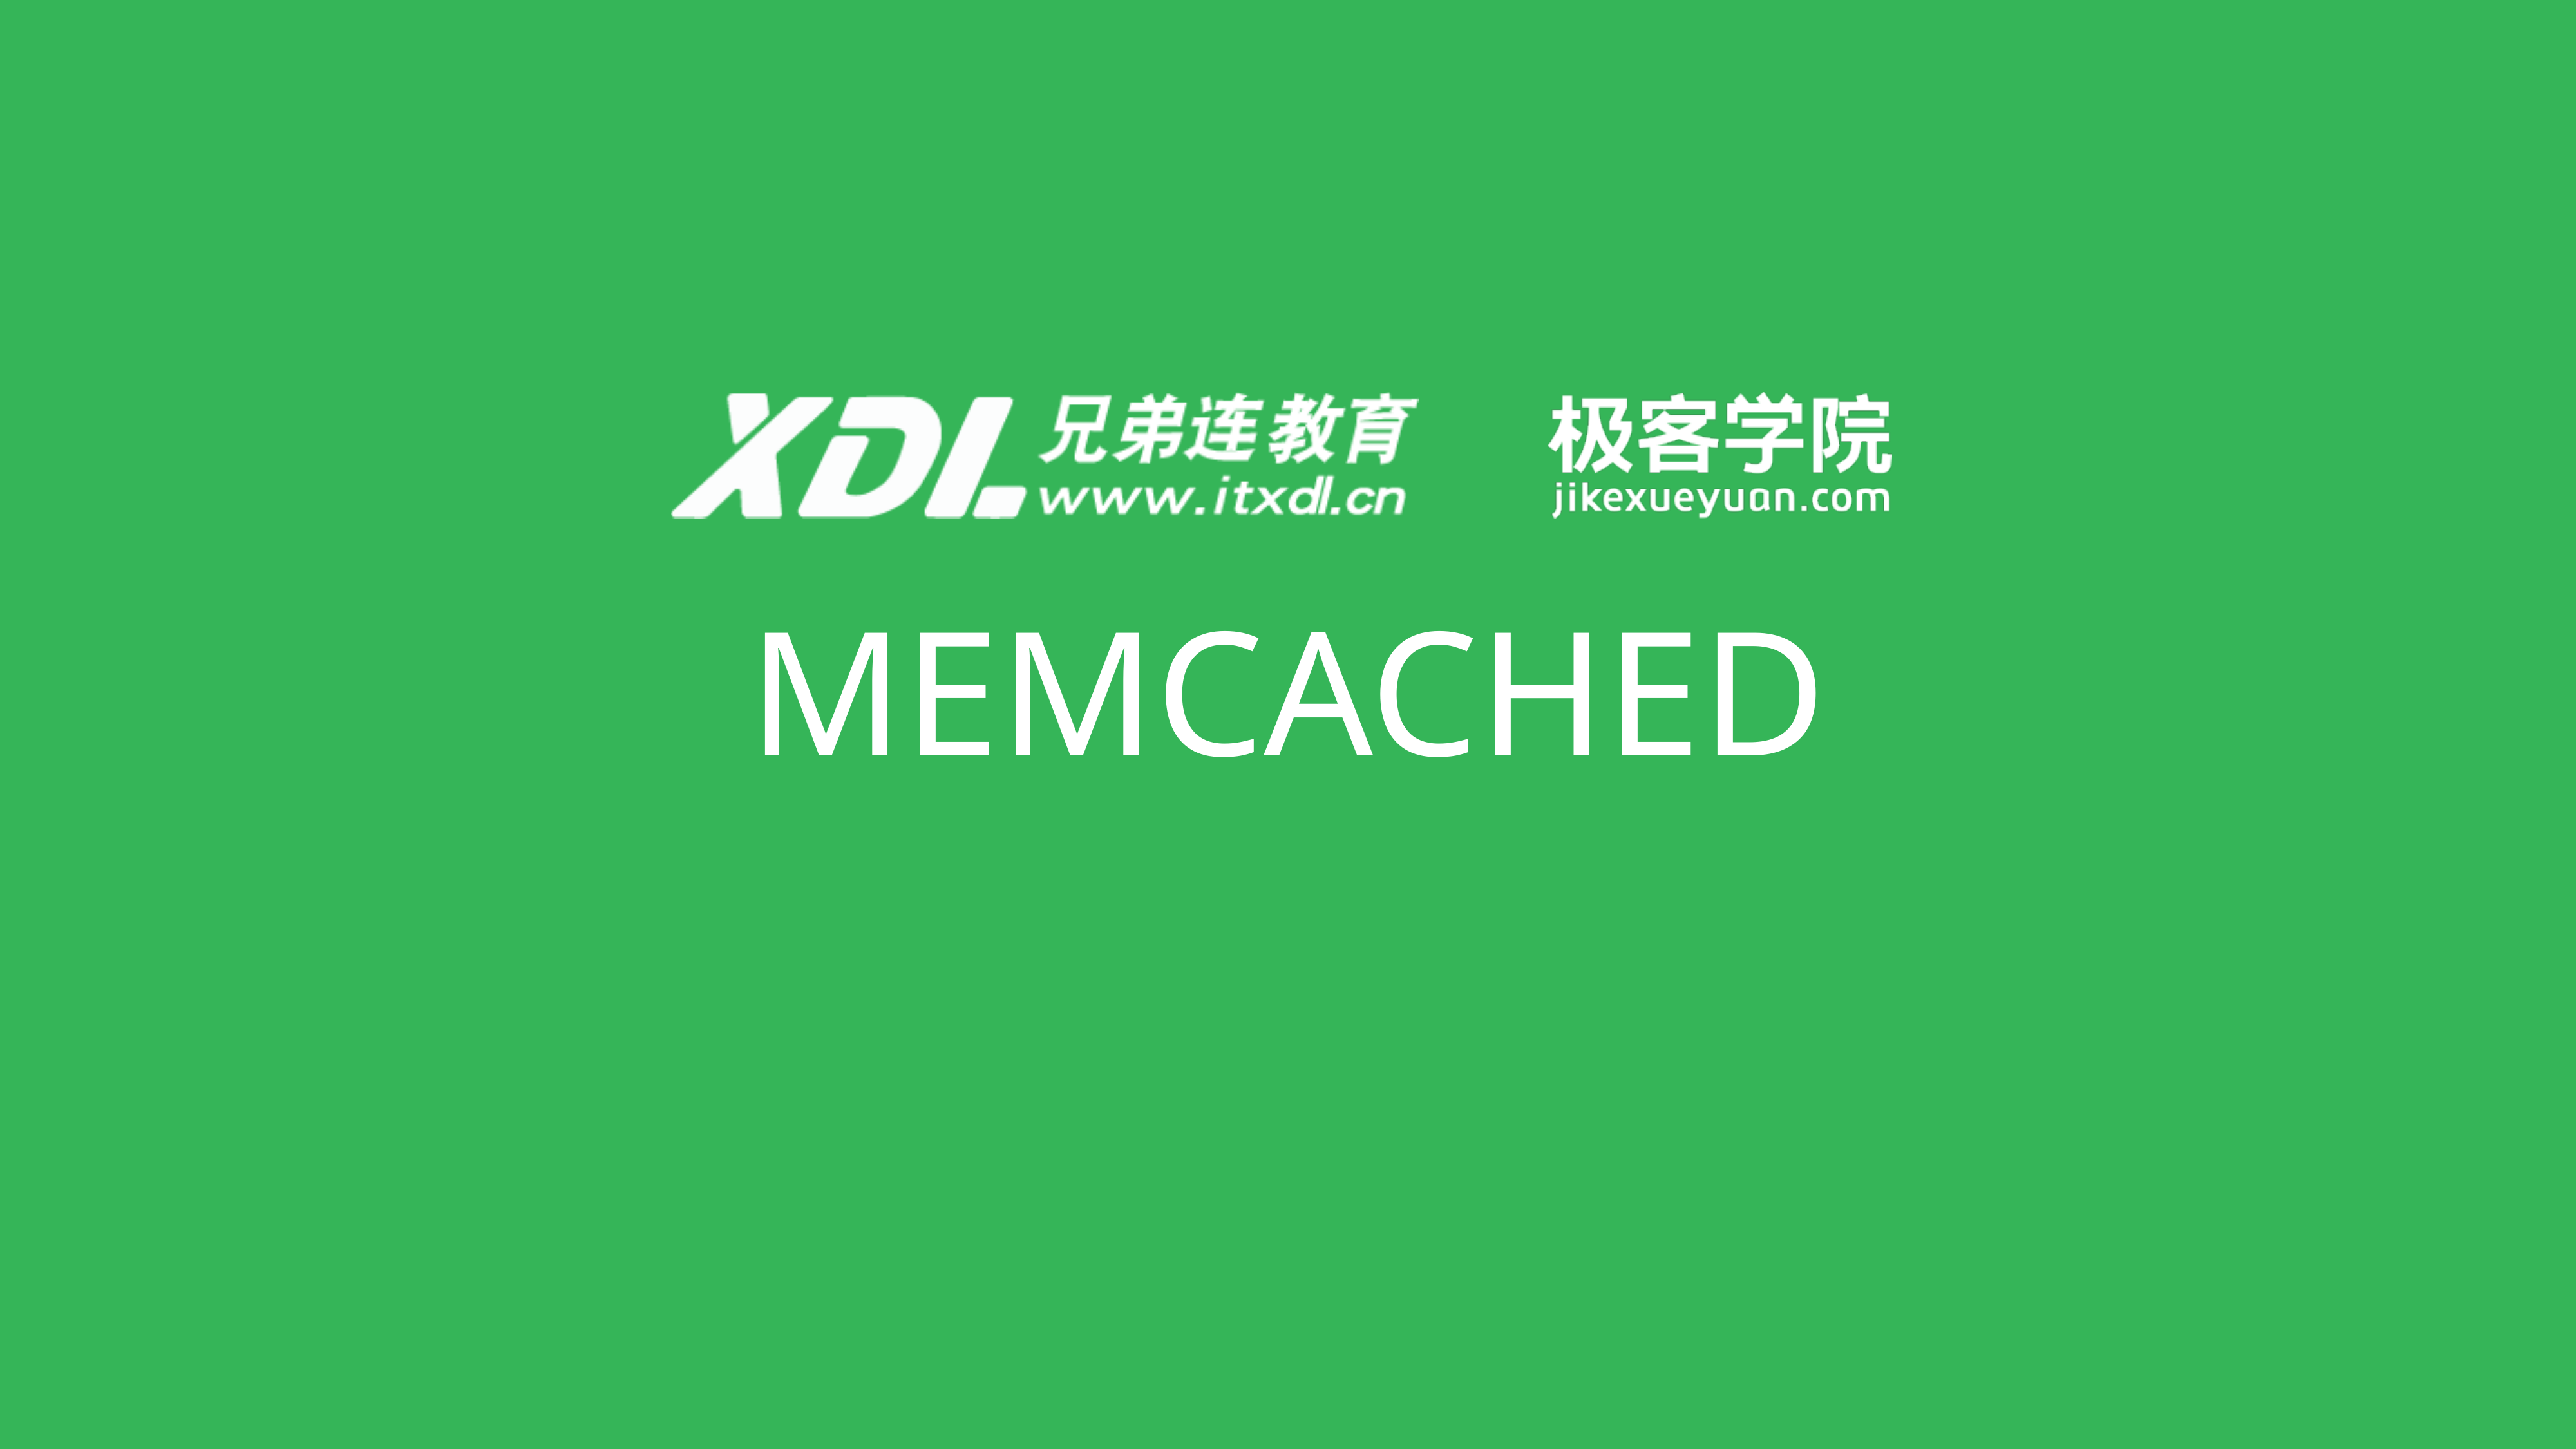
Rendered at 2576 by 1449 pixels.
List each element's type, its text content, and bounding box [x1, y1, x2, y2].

title MEMCACHED [0, 595, 2576, 779]
picture [1548, 392, 1892, 519]
picture [671, 392, 1419, 519]
